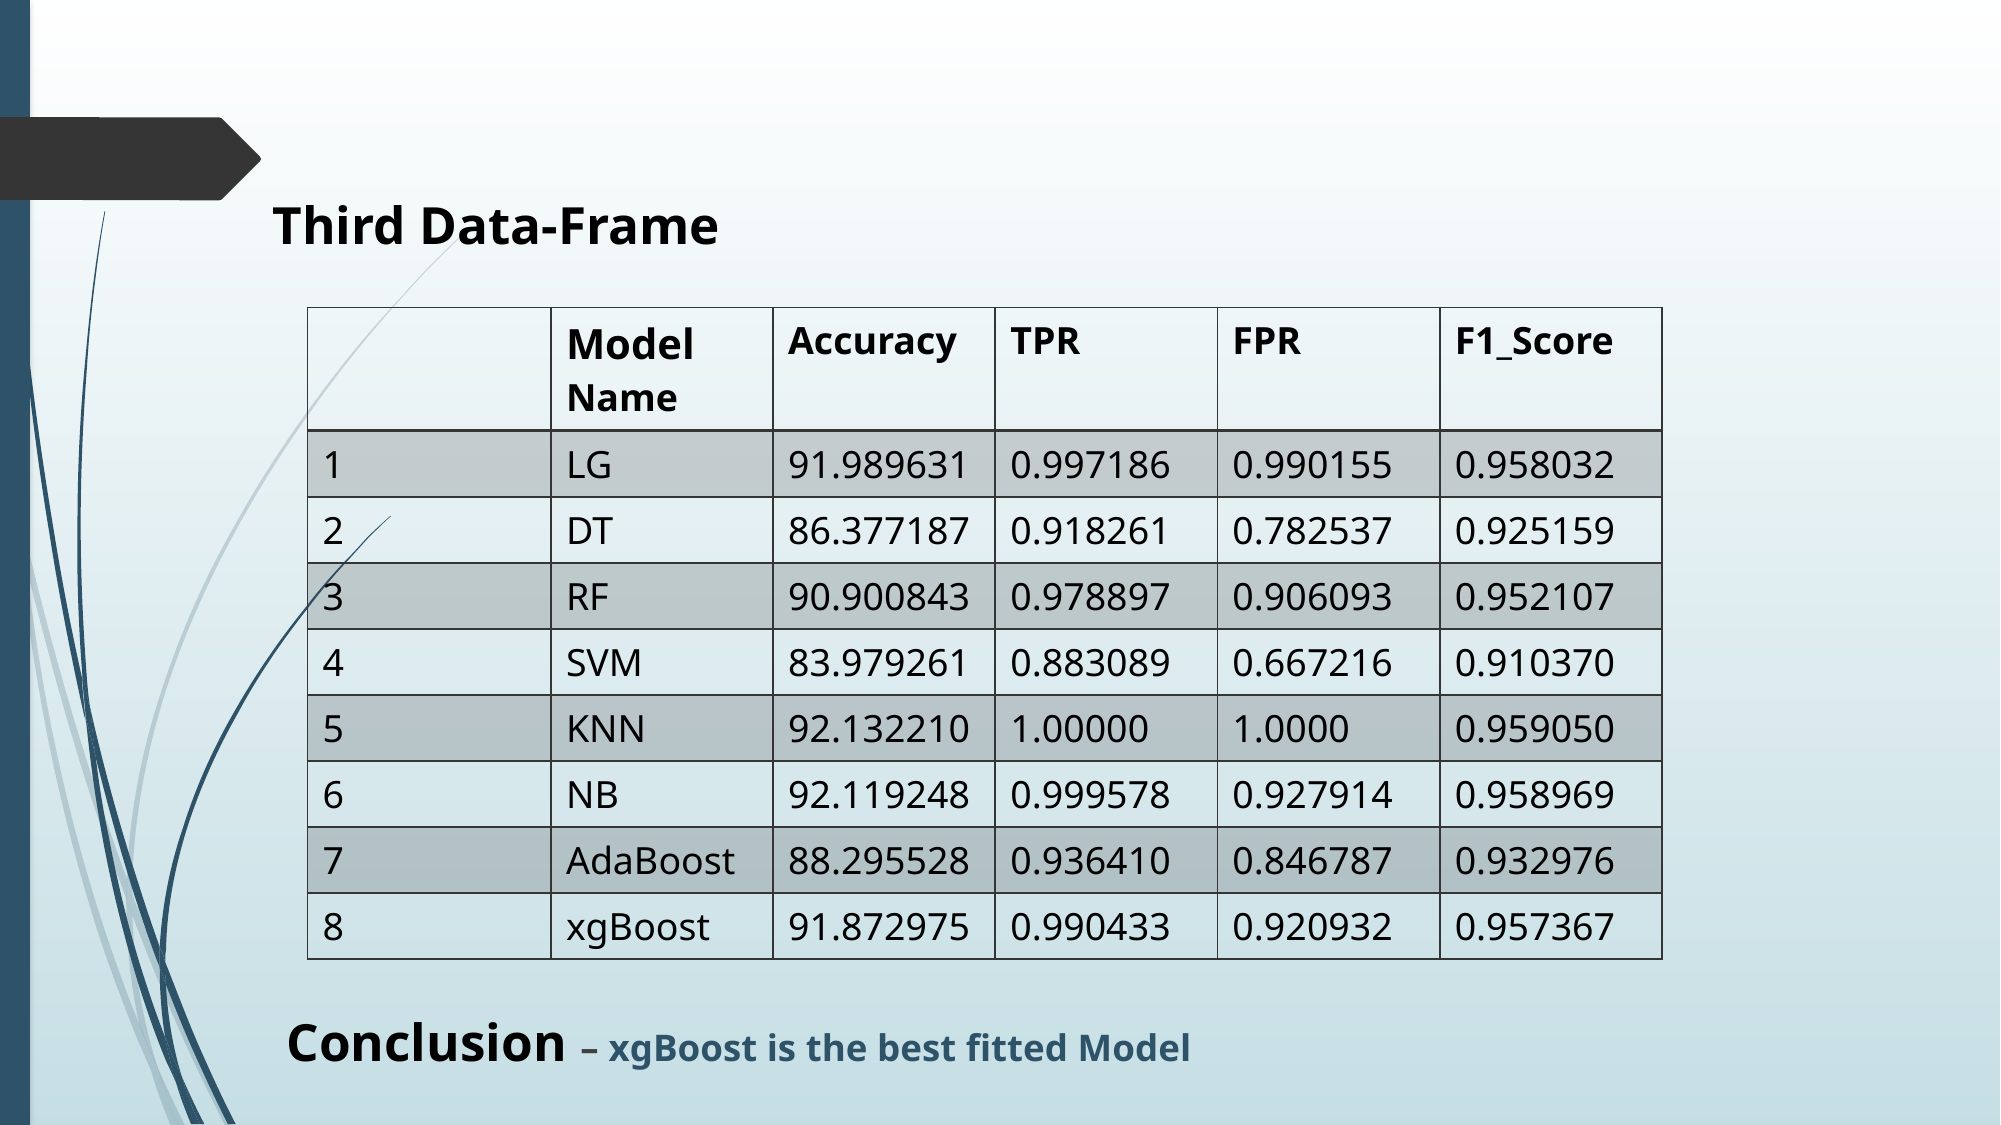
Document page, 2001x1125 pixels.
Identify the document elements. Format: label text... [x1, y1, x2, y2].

table_header [308, 308, 550, 429]
table_cell 88.295528 [774, 828, 994, 892]
table_header FPR [1218, 308, 1439, 429]
table_cell 0.910370 [1441, 630, 1661, 694]
table_cell 0.958969 [1441, 762, 1661, 826]
table_header F1_Score [1441, 308, 1661, 429]
table_cell 91.989631 [774, 432, 994, 496]
table_cell 0.667216 [1218, 630, 1439, 694]
table_cell 0.990155 [1218, 432, 1439, 496]
table_cell SVM [552, 630, 772, 694]
table_cell 0.920932 [1218, 894, 1439, 958]
table_header TPR [996, 308, 1217, 429]
table_cell 92.119248 [774, 762, 994, 826]
table_cell 86.377187 [774, 498, 994, 562]
table_cell 0.927914 [1218, 762, 1439, 826]
table_cell NB [552, 762, 772, 826]
table_cell 0.846787 [1218, 828, 1439, 892]
table_cell 5 [308, 696, 550, 760]
table_cell 0.906093 [1218, 564, 1439, 628]
table_cell 8 [308, 894, 550, 958]
table_cell 92.132210 [774, 696, 994, 760]
table_cell DT [552, 498, 772, 562]
table_header Accuracy [774, 308, 994, 429]
table_cell 0.936410 [996, 828, 1217, 892]
table_cell 0.932976 [1441, 828, 1661, 892]
table_cell 0.782537 [1218, 498, 1439, 562]
table_cell 0.925159 [1441, 498, 1661, 562]
table_cell 91.872975 [774, 894, 994, 958]
table_cell 1.0000 [1218, 696, 1439, 760]
table_header Model Name [552, 308, 772, 429]
table_cell LG [552, 432, 772, 496]
table_cell 6 [308, 762, 550, 826]
table_cell 0.958032 [1441, 432, 1661, 496]
table_cell 0.883089 [996, 630, 1217, 694]
list Third Data-Frame Conclusion – xgBoost is the best fitted Model [67, 123, 1888, 1088]
table_cell 3 [308, 564, 550, 628]
table_cell 90.900843 [774, 564, 994, 628]
table_cell 0.952107 [1441, 564, 1661, 628]
table_cell KNN [552, 696, 772, 760]
table_cell 0.918261 [996, 498, 1217, 562]
table_cell 0.990433 [996, 894, 1217, 958]
table_cell 4 [308, 630, 550, 694]
table_cell 1.00000 [996, 696, 1217, 760]
table_cell 1 [308, 432, 550, 496]
table_cell AdaBoost [552, 828, 772, 892]
table_cell 0.999578 [996, 762, 1217, 826]
table_cell 0.959050 [1441, 696, 1661, 760]
table_cell 7 [308, 828, 550, 892]
table_cell xgBoost [552, 894, 772, 958]
table_cell 83.979261 [774, 630, 994, 694]
table_cell 0.957367 [1441, 894, 1661, 958]
table_cell 2 [308, 498, 550, 562]
table_cell 0.997186 [996, 432, 1217, 496]
table_cell RF [552, 564, 772, 628]
table_cell 0.978897 [996, 564, 1217, 628]
